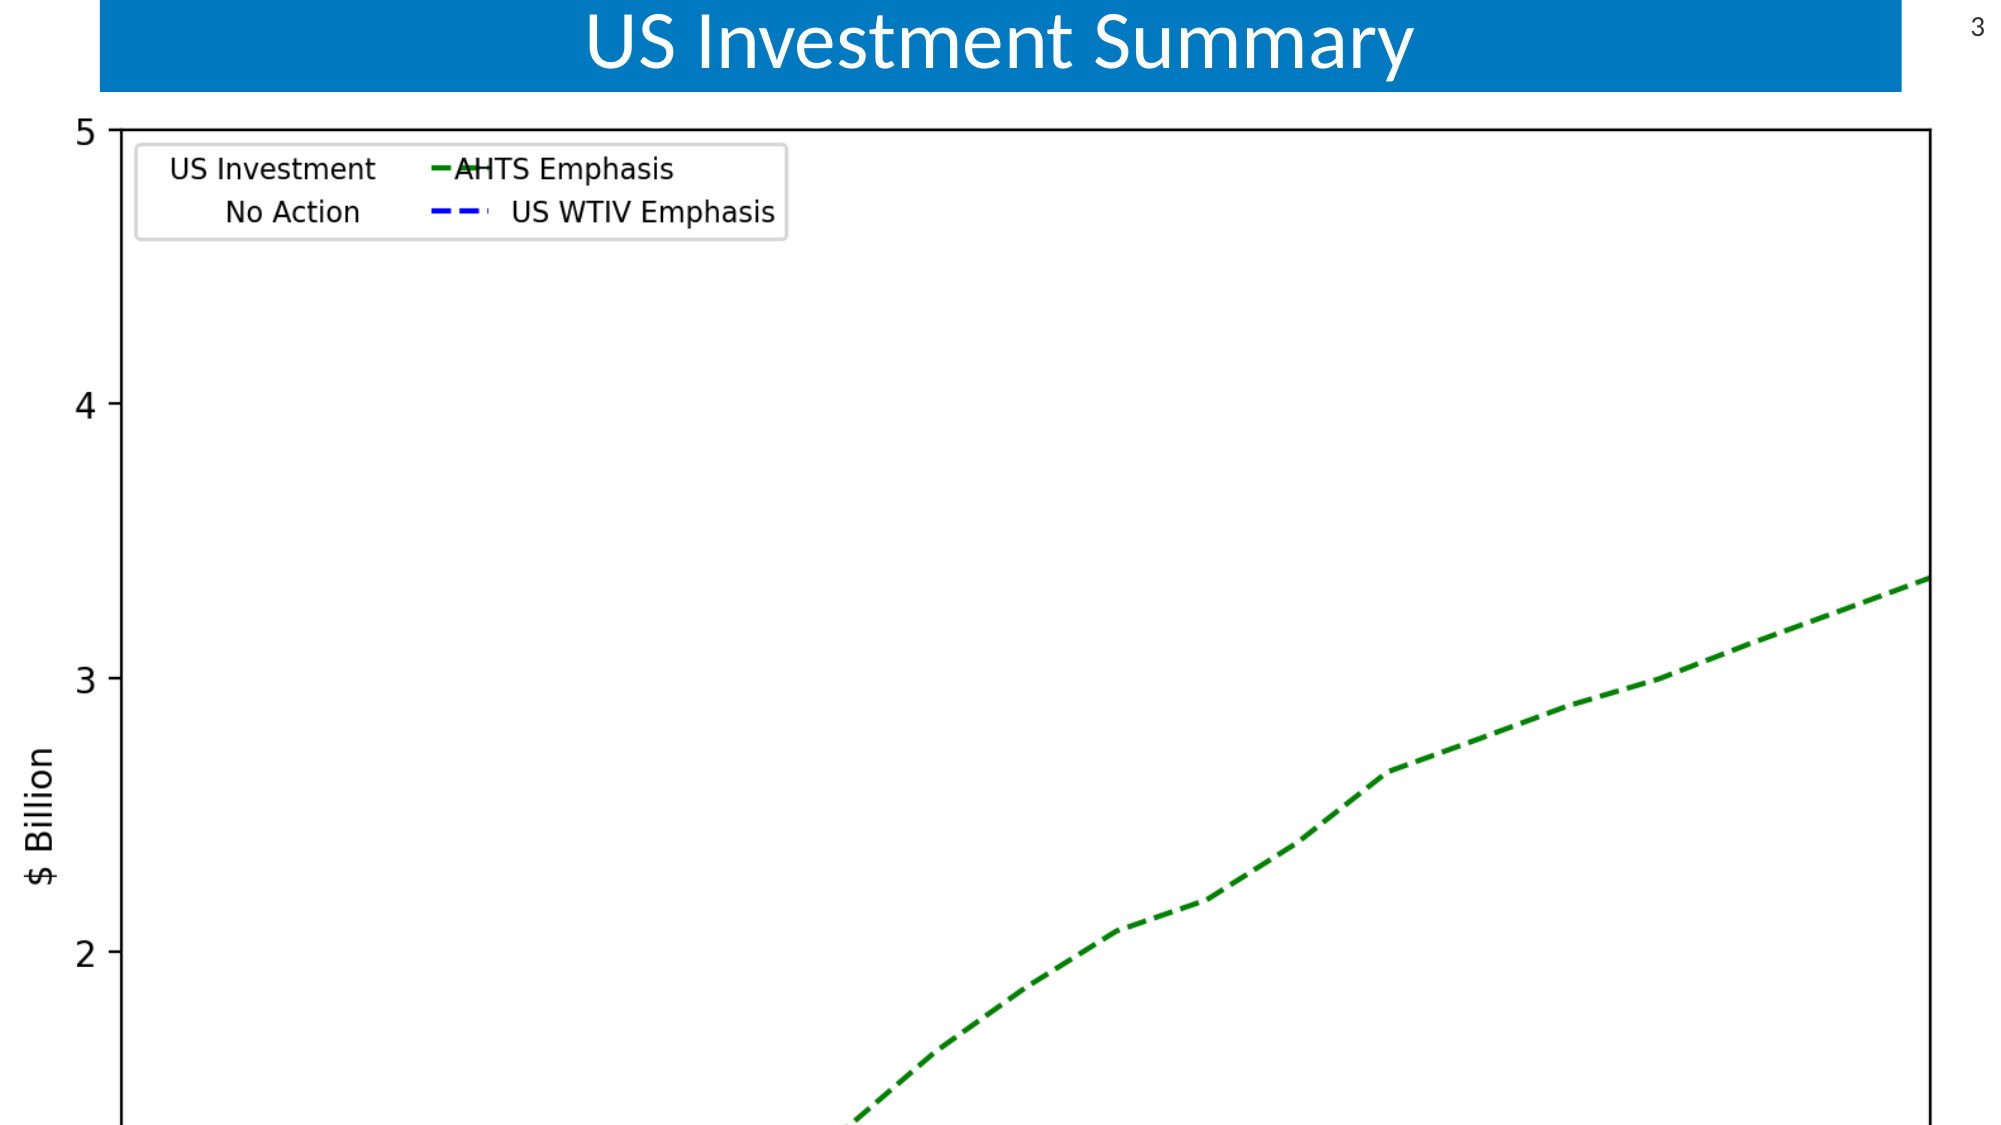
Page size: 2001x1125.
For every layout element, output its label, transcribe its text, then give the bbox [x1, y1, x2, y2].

picture [0, 92, 2000, 1125]
title US Investment Summary [99, 0, 1902, 91]
